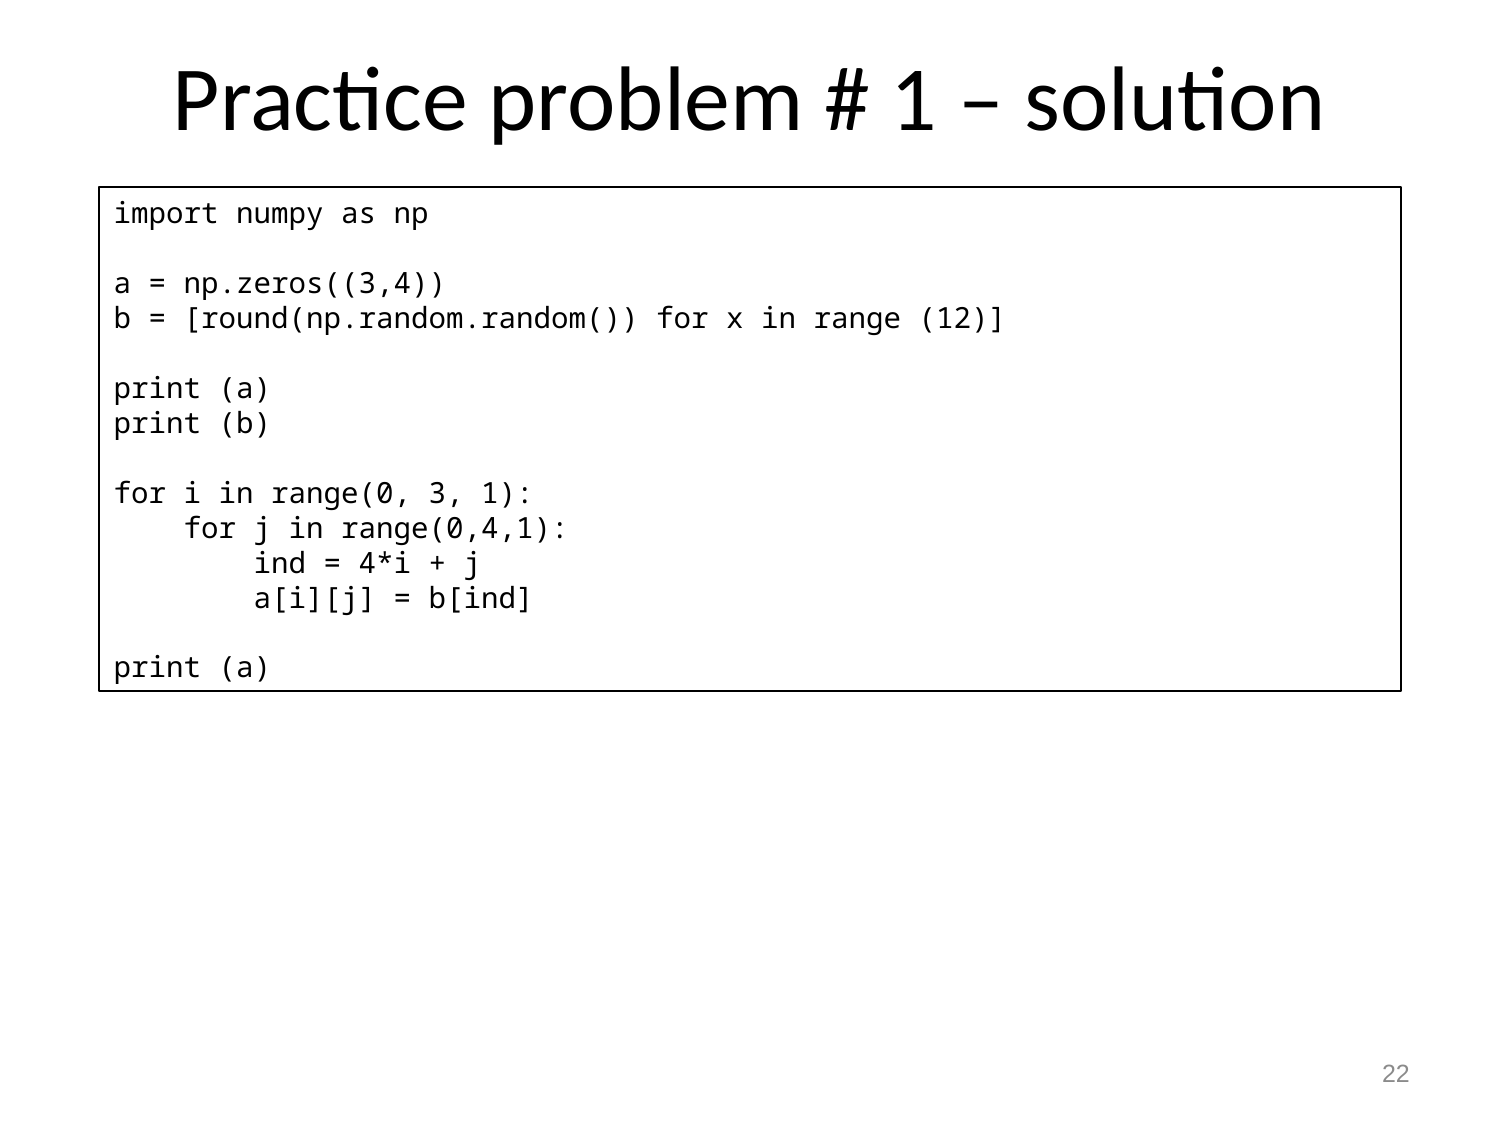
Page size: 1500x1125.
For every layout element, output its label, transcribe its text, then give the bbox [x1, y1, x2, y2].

text_box Practice problem # 1 – solution [0, 0, 1500, 187]
text_box import numpy as np a = np.zeros((3,4)) b = [round(np.random.random()) for x in range (12)] print (a) print (b) for i in range(0, 3, 1): for j in range(0,4,1): ind = 4*i + j a[i][j] = b[ind] print (a) [98, 186, 1402, 692]
slide_number 22 [1074, 1042, 1425, 1103]
